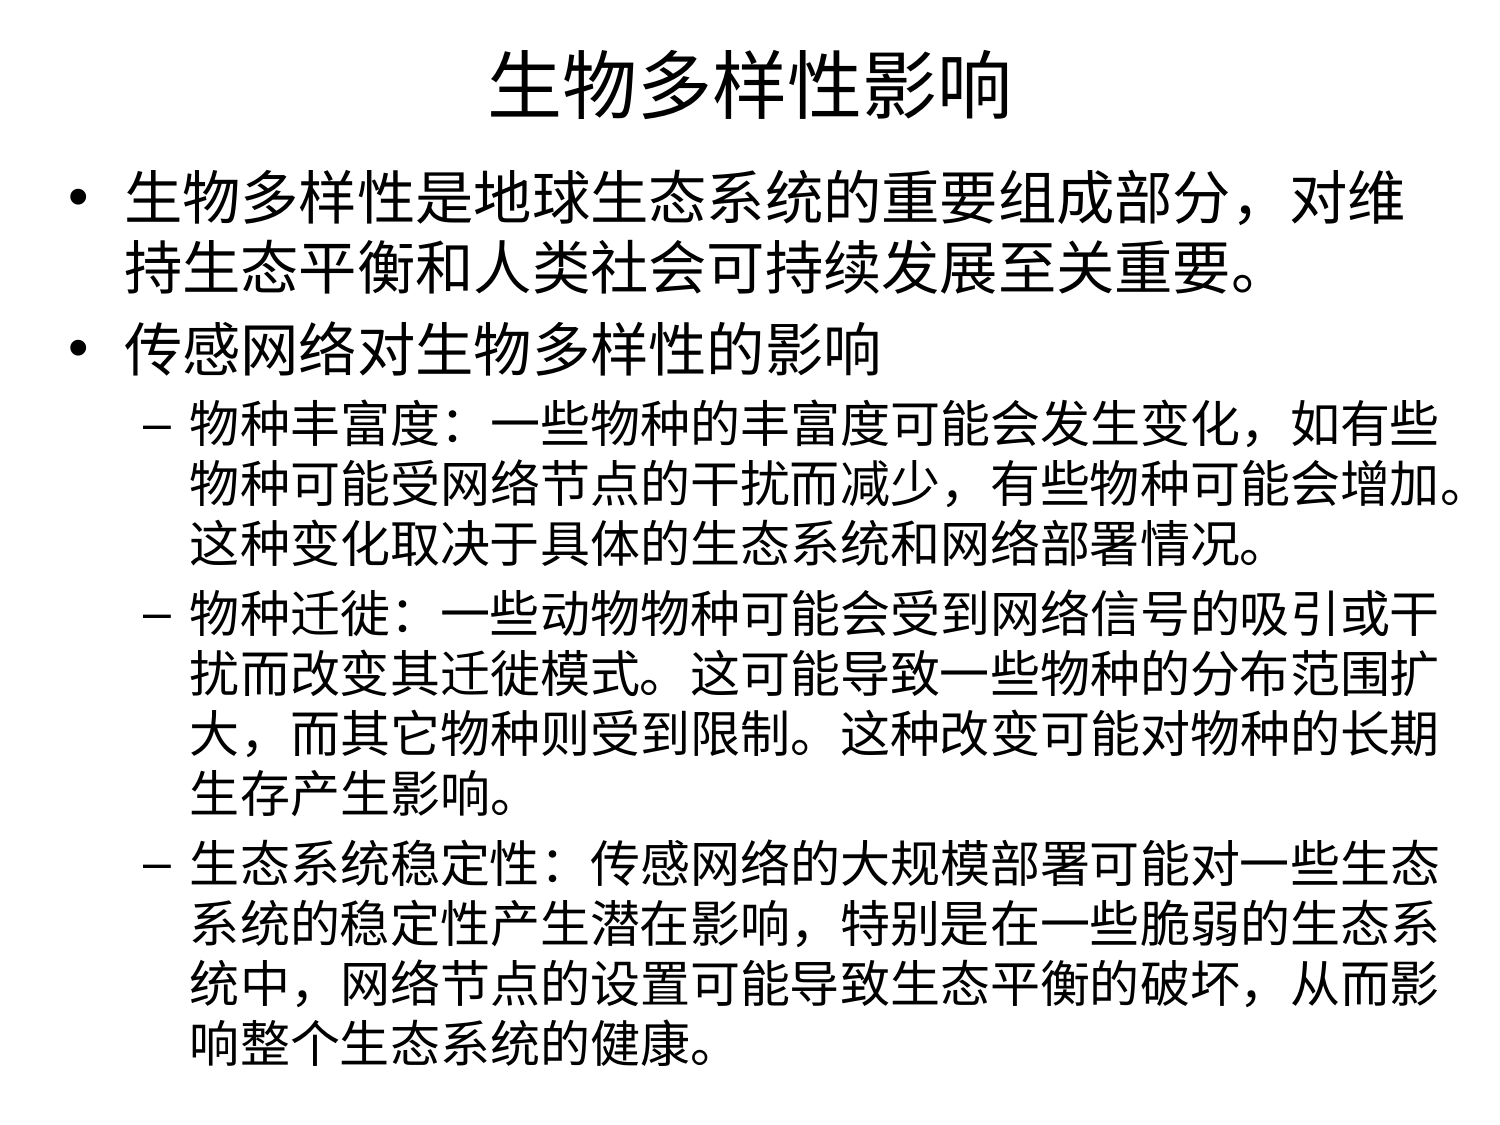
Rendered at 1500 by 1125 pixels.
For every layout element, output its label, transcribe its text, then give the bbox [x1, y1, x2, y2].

list 生物多样性是地球生态系统的重要组成部分，对维持生态平衡和人类社会可持续发展至关重要。 传感网络对生物多样性的影响 物种丰富度：一些物种的丰富度可能会发生变化，如有些物种可能受网络节点的干扰而减少，有些物种可能会增加。这种变化取决于具体的生态系统和网络部署情况。 物种迁徙：一些动物物种可能会受到网络信号的吸引或干扰而改变其迁徙模式。这可能导致一些物种的分布范围扩大，而其它物种则受到限制。这种改变可能对物种的长期生存产生影响。 生态系统稳定性：传感网络的大规模部署可能对一些生态系统的稳定性产生潜在影响，特别是在一些脆弱的生态系统中，网络节点的设置可能导致生态平衡的破坏，从而影响整个生态系统的健康。 [53, 153, 1461, 1106]
title 生物多样性影响 [75, 29, 1425, 138]
